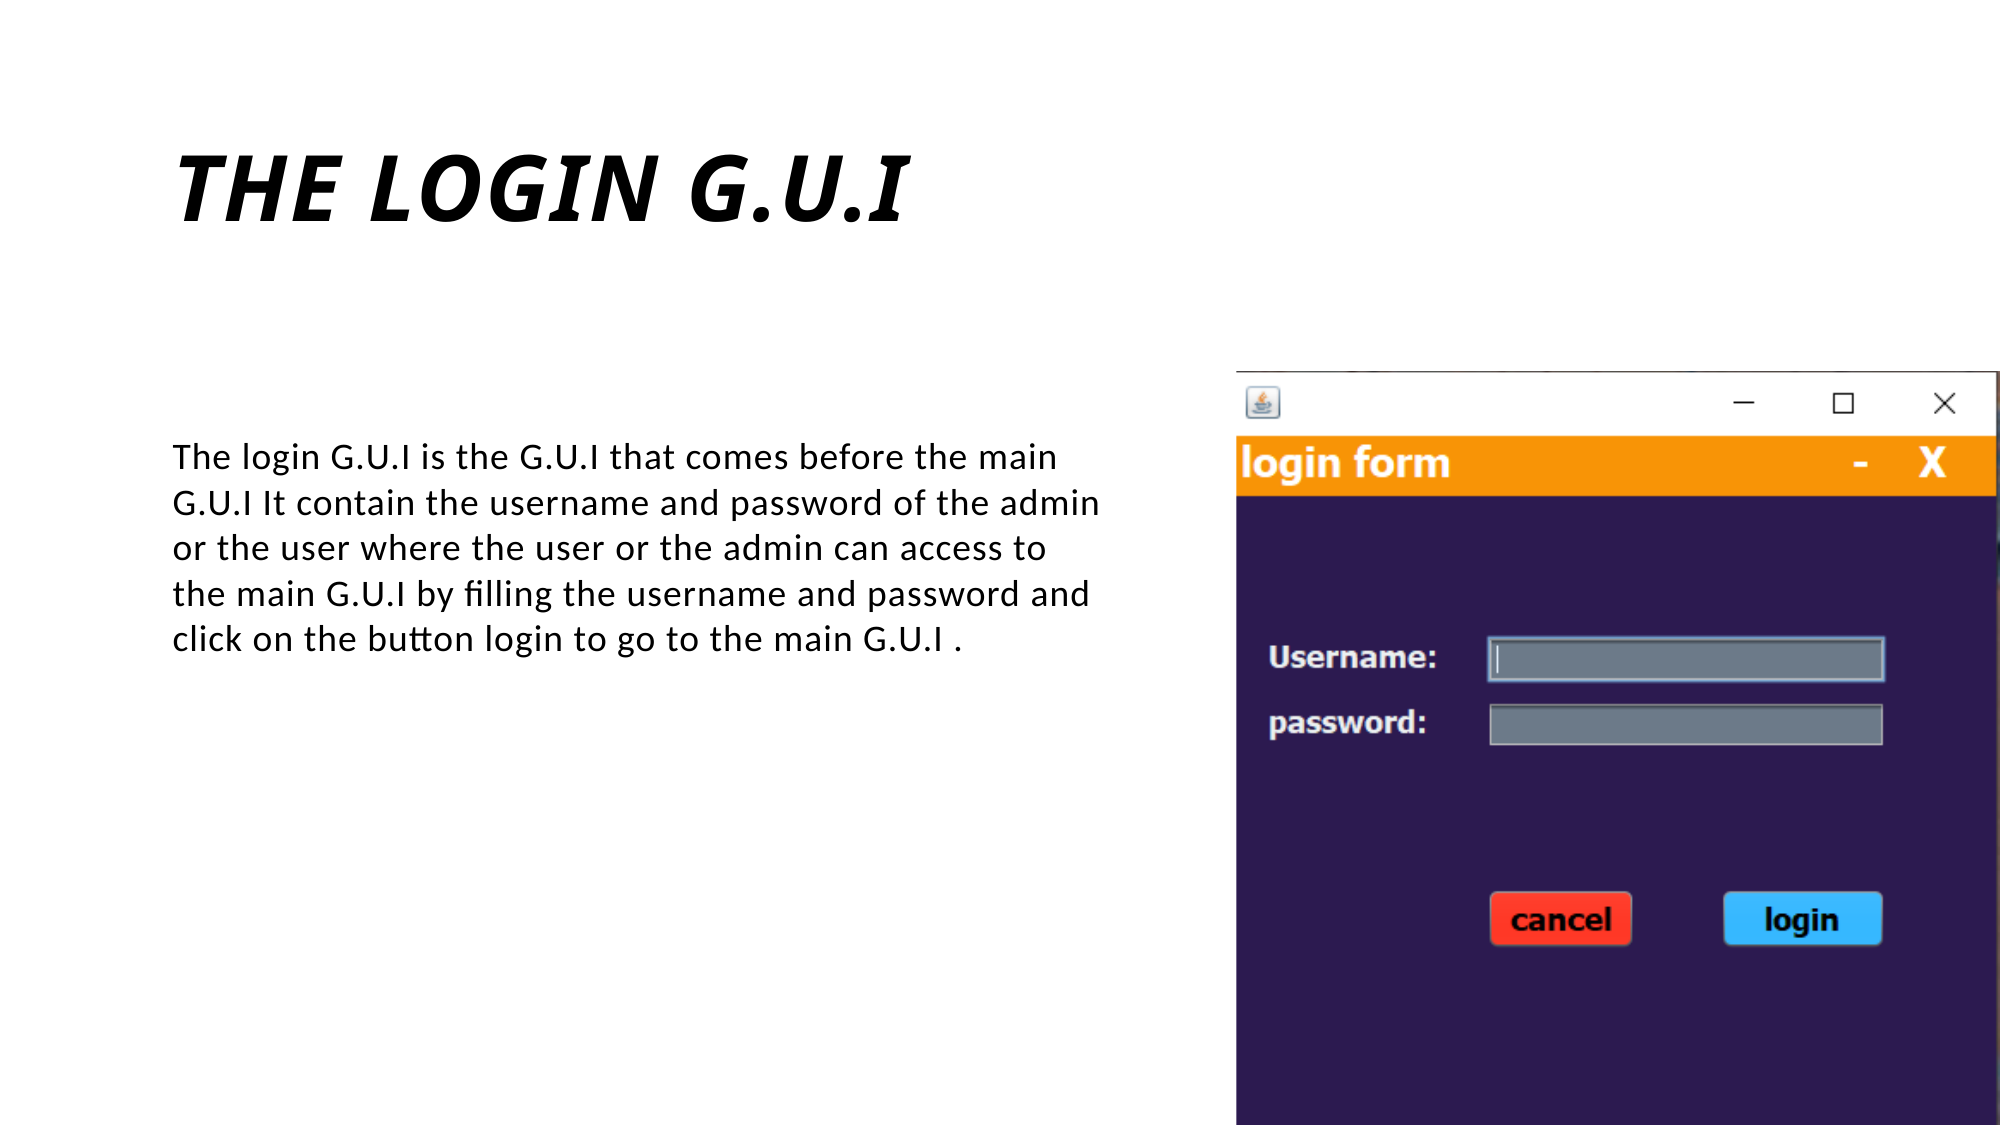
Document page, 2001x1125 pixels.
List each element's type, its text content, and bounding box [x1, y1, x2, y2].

picture [1236, 371, 2000, 1125]
text_box The Login G.U.I [157, 52, 1842, 332]
text_box The login G.U.I is the G.U.I that comes before the main G.U.I It contain the username and password of the admin or the user where the user or the admin can access to the main G.U.I by filling the username and password and click on the button login to go to the main G.U.I . [157, 424, 1121, 1014]
